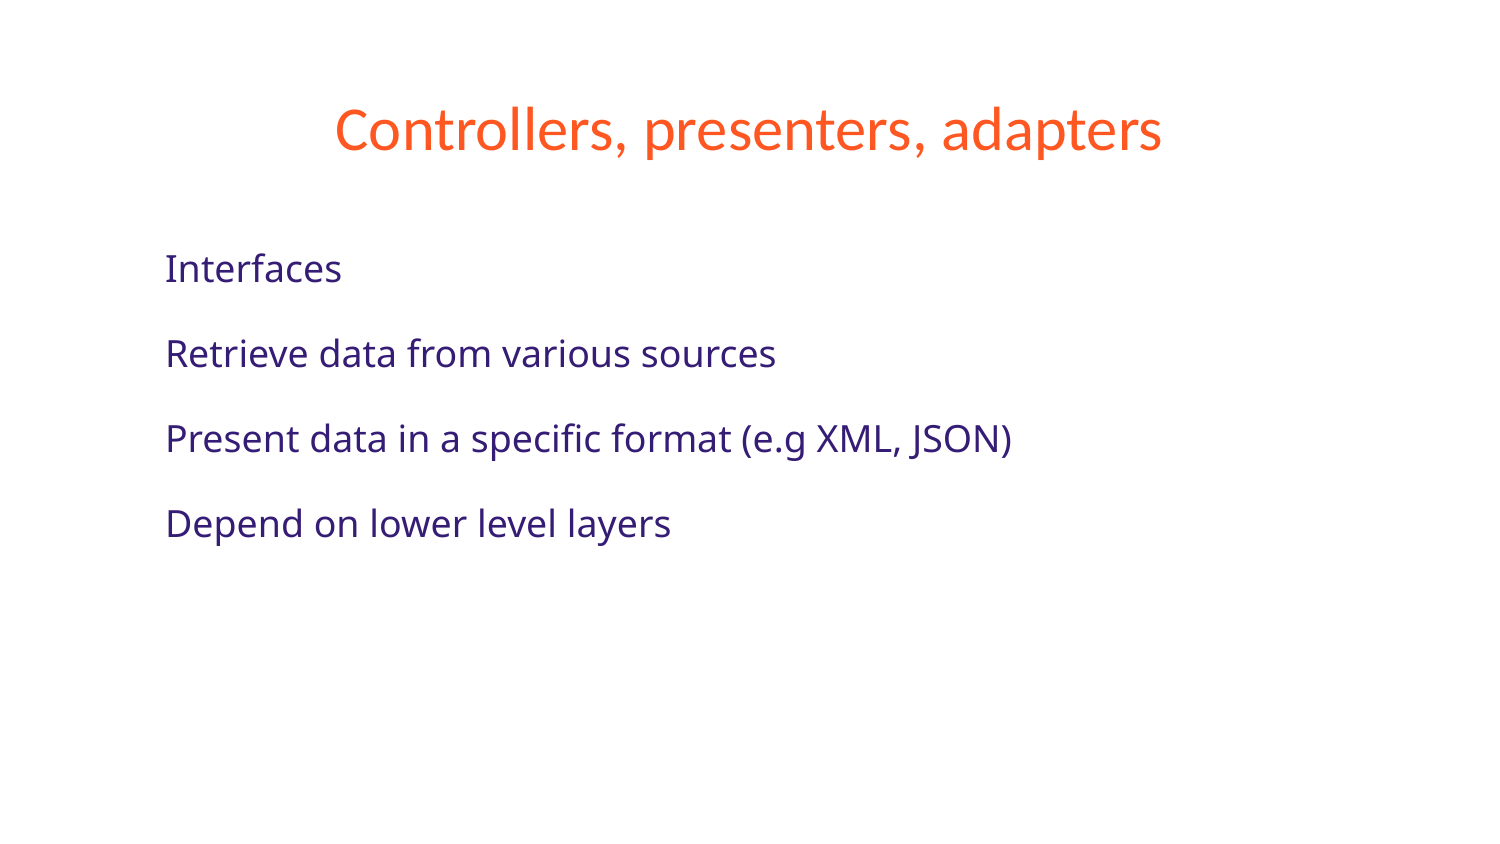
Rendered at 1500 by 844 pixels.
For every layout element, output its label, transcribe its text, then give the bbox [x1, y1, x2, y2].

title Controllers, presenters, adapters [51, 72, 1449, 167]
list Interfaces Retrieve data from various sources Present data in a specific format (e.g XML, JSON) Depend on lower level layers [150, 223, 1351, 784]
